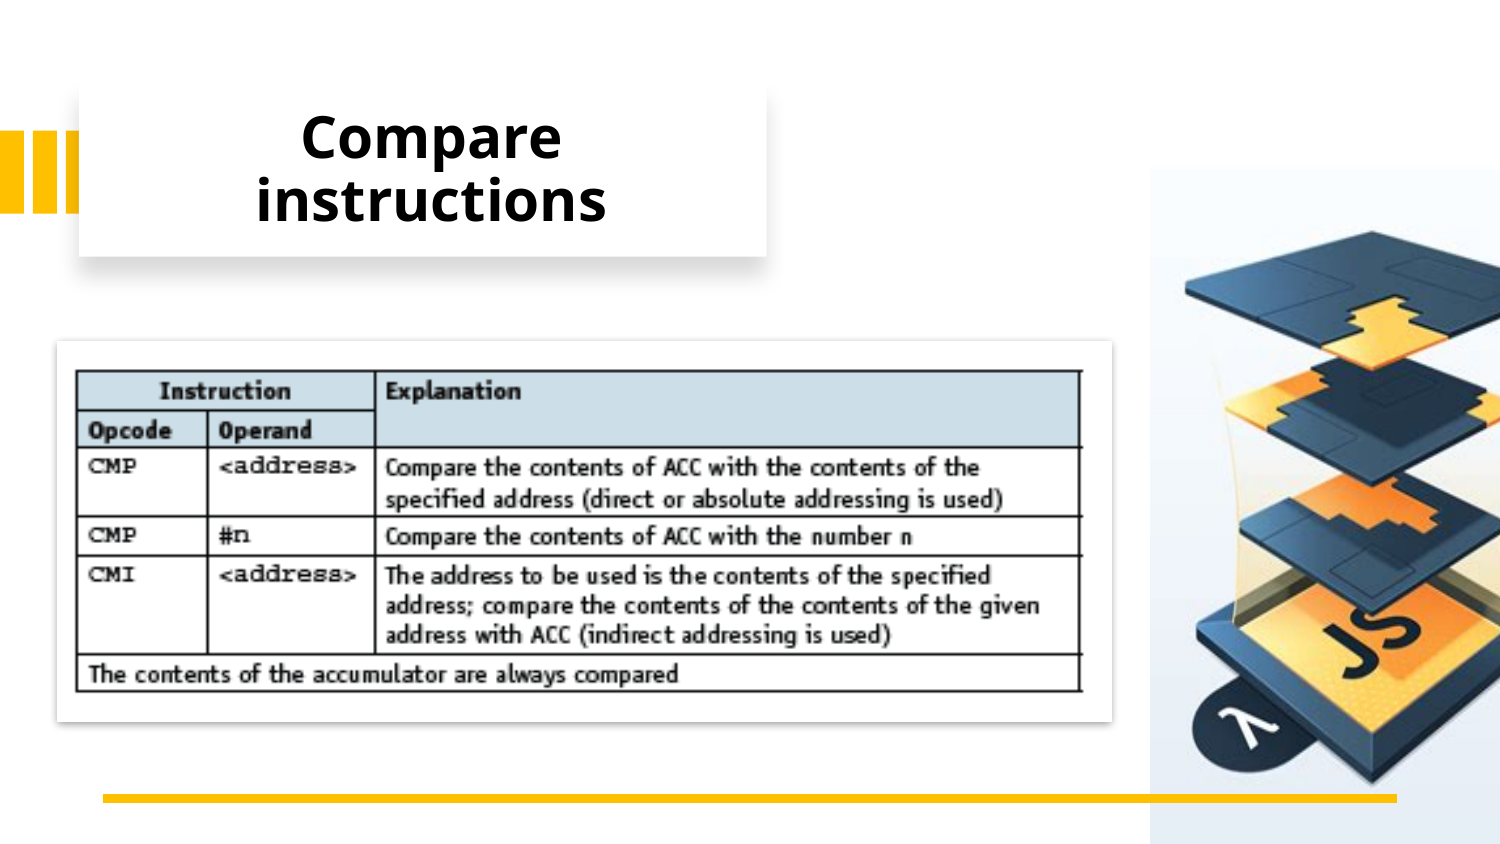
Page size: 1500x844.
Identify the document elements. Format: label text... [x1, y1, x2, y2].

picture [72, 355, 1097, 708]
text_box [0, 130, 90, 214]
title Compare instructions [128, 107, 735, 235]
text_box [78, 80, 768, 258]
picture [1150, 165, 1500, 844]
text_box [0, 0, 1500, 844]
